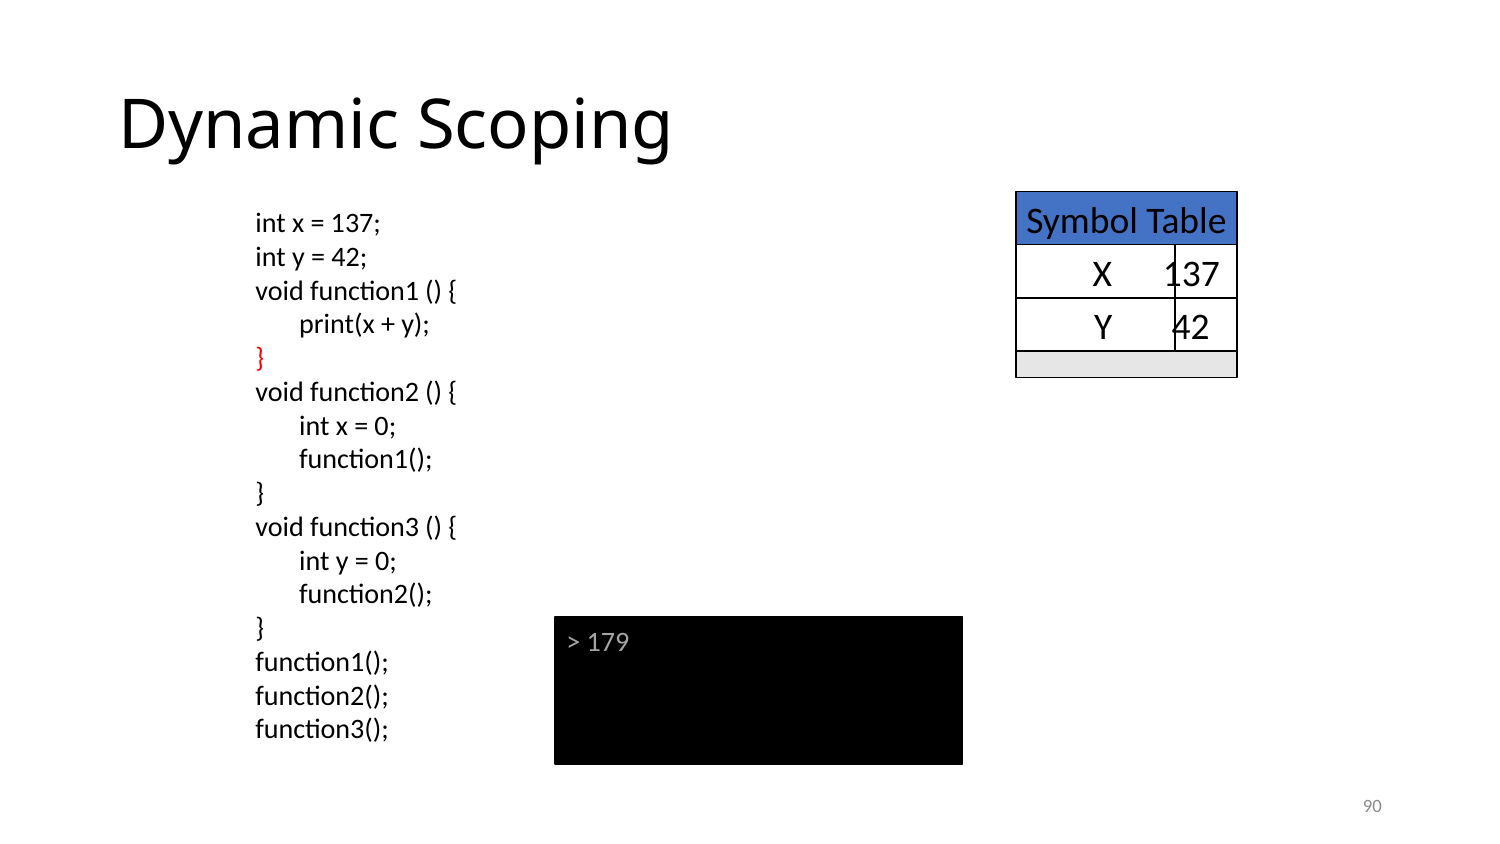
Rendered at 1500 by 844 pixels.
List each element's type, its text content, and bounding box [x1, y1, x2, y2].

slide_number 90 [1059, 782, 1397, 827]
text_box [1015, 351, 1238, 378]
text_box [1015, 297, 1238, 351]
text_box int x = 137; int y = 42; void function1 () { print(x + y); } void function2 () { int x = 0; function1(); } void function3 () { int y = 0; function2(); } function1(); function2(); function3(); [244, 199, 804, 706]
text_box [1015, 244, 1238, 297]
title Dynamic Scoping [103, 44, 1397, 208]
text_box > 179 [555, 616, 963, 764]
text_box Symbol Table [1015, 191, 1238, 244]
